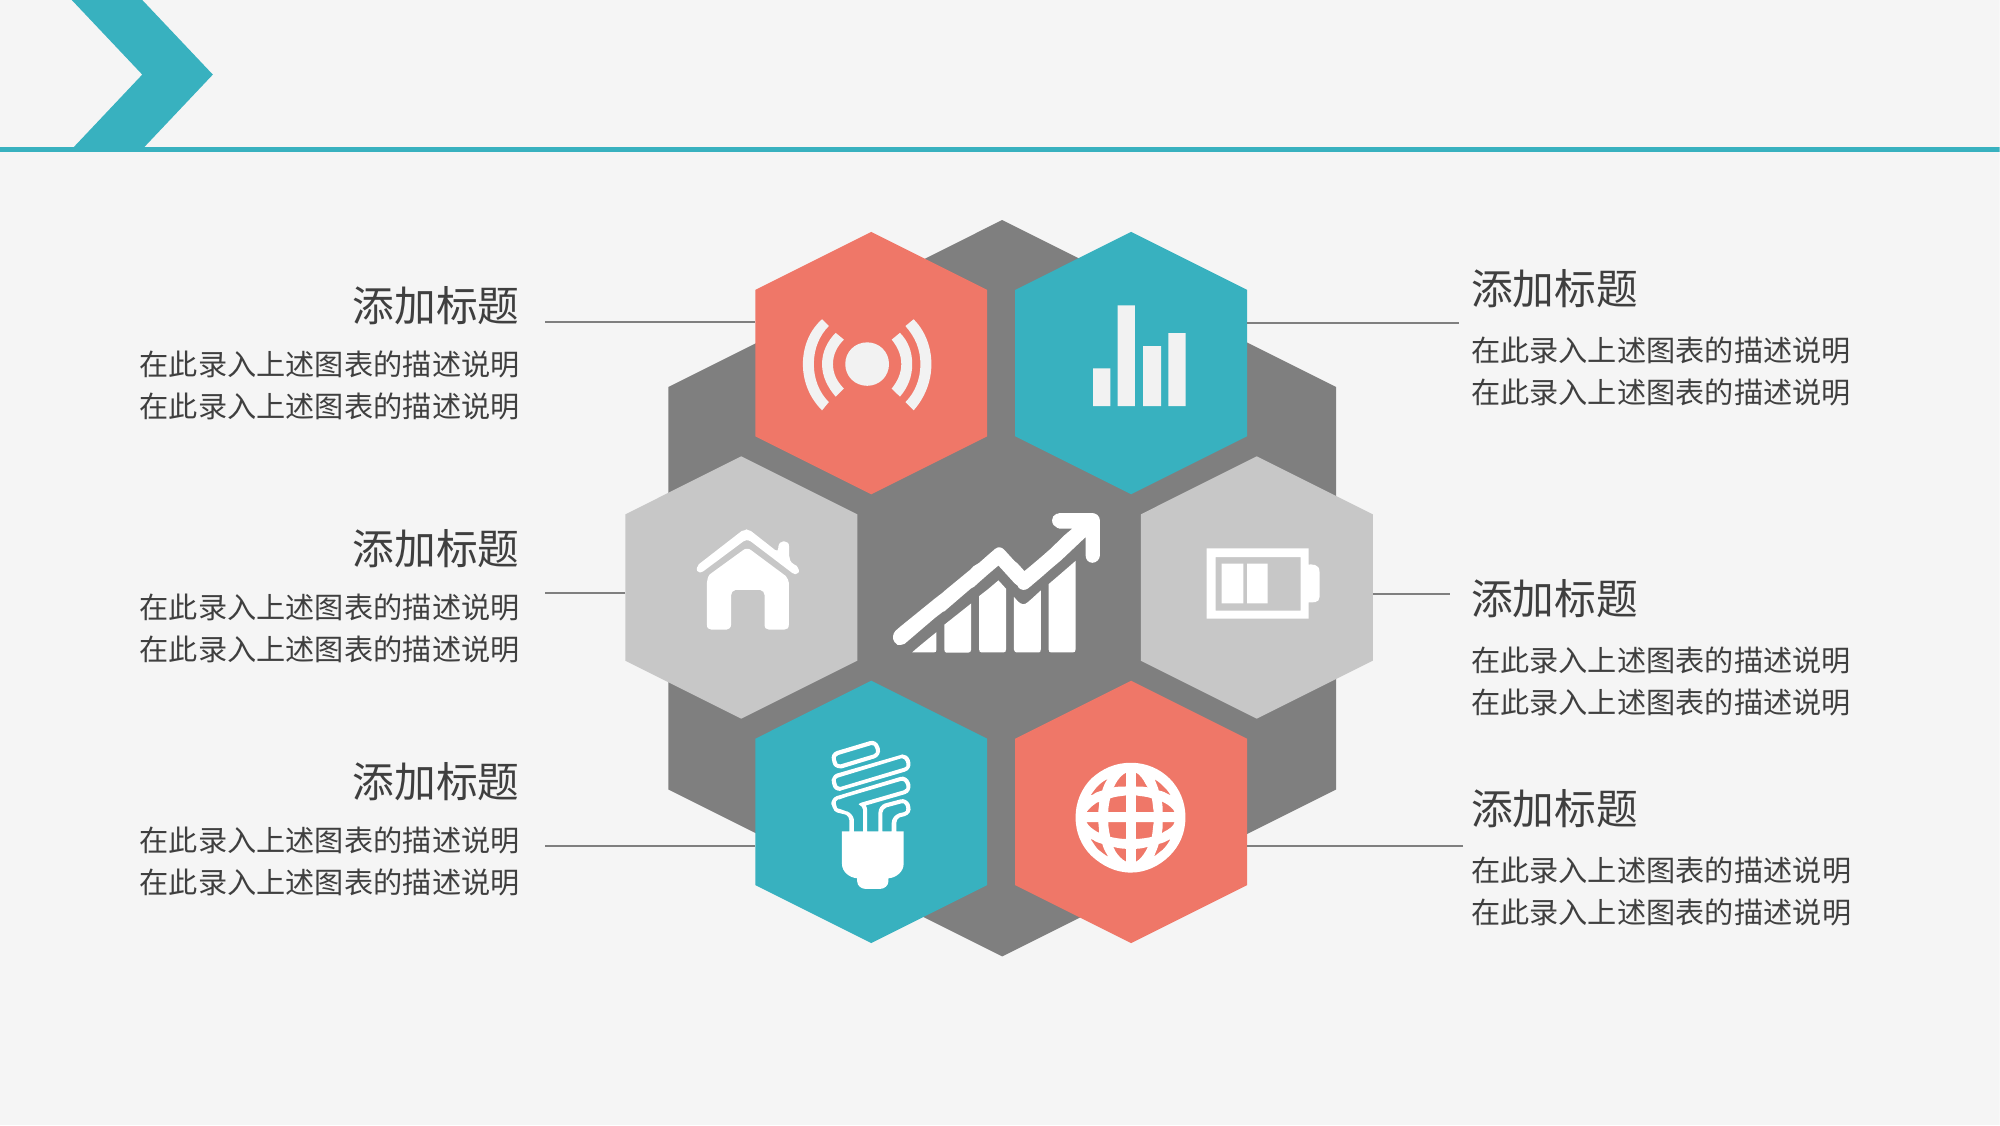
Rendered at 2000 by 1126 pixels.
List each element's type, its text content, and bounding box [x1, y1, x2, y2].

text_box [754, 680, 988, 944]
text_box [862, 220, 1135, 957]
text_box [624, 456, 858, 719]
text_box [754, 231, 988, 495]
text_box 在此录入上述图表的描述说明在此录入上述图表的描述说明 [1456, 627, 1892, 727]
text_box [1252, 344, 1337, 454]
text_box 在此录入上述图表的描述说明在此录入上述图表的描述说明 [115, 575, 535, 675]
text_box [1140, 456, 1373, 719]
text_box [891, 512, 1101, 653]
text_box 添加标题 [1456, 255, 1666, 317]
text_box 添加标题 [1456, 775, 1657, 837]
text_box 添加标题 [298, 271, 535, 331]
text_box 在此录入上述图表的描述说明在此录入上述图表的描述说明 [115, 808, 535, 907]
text_box 添加标题 [324, 748, 535, 808]
text_box 添加标题 [324, 515, 535, 575]
text_box 添加标题 [1456, 565, 1667, 627]
text_box [668, 346, 749, 454]
text_box 在此录入上述图表的描述说明 在此录入上述图表的描述说明 [66, 331, 535, 431]
text_box 在此录入上述图表的描述说明 在此录入上述图表的描述说明 [1456, 837, 1897, 937]
text_box 在此录入上述图表的描述说明在此录入上述图表的描述说明 [1456, 317, 1892, 417]
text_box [1014, 231, 1248, 495]
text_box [1014, 680, 1248, 944]
text_box [668, 727, 749, 830]
text_box [1252, 727, 1337, 832]
